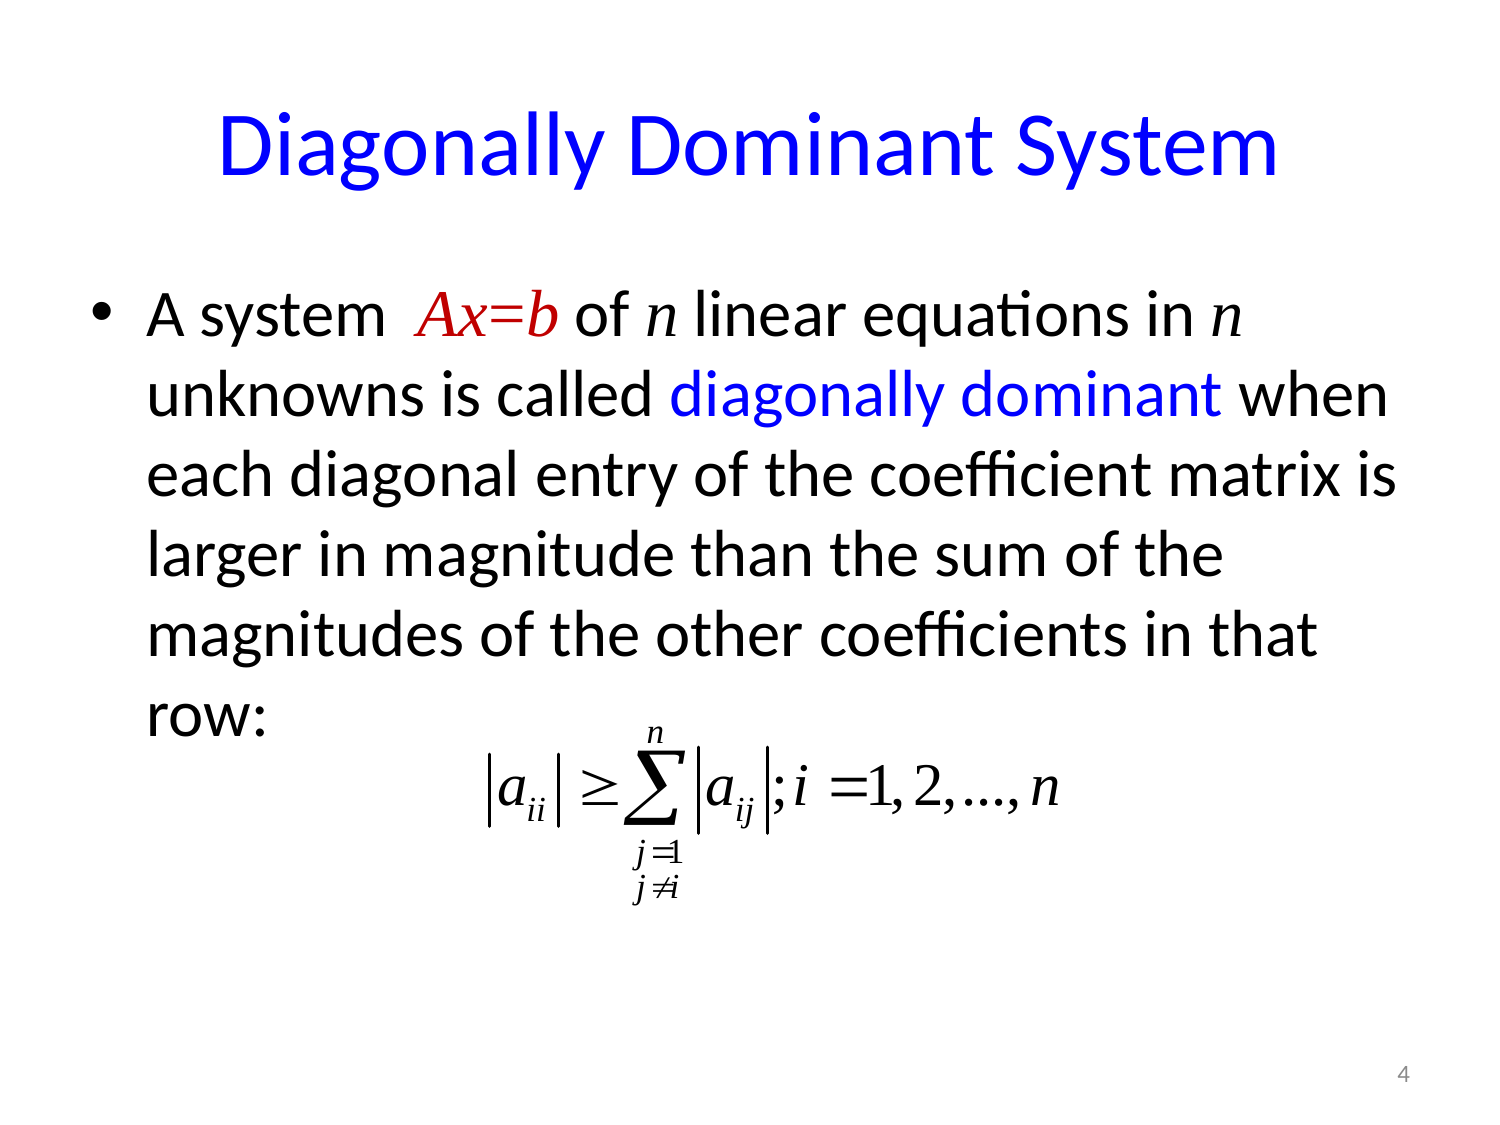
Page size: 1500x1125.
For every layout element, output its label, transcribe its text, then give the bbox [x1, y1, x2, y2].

list A system Ax=b of n linear equations in n unknowns is called diagonally dominant when each diagonal entry of the coefficient matrix is larger in magnitude than the sum of the magnitudes of the other coefficients in that row: [74, 262, 1426, 1006]
title Diagonally Dominant System [74, 44, 1426, 233]
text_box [477, 703, 1071, 917]
slide_number 4 [1074, 1042, 1425, 1103]
